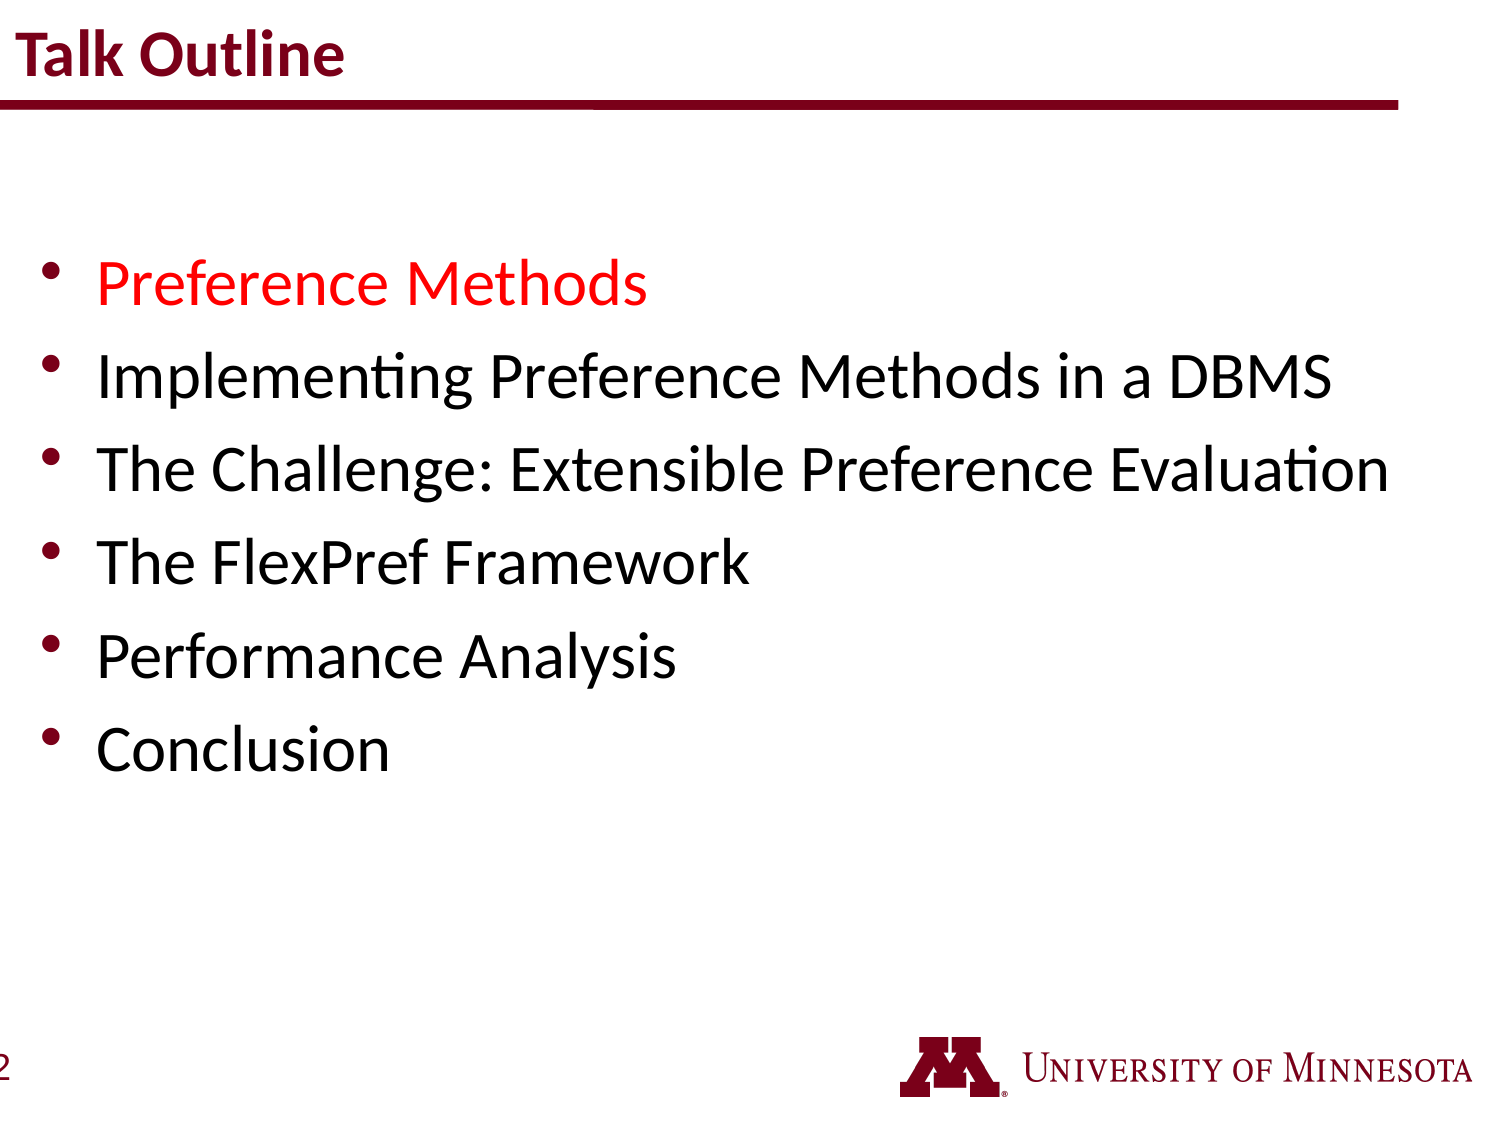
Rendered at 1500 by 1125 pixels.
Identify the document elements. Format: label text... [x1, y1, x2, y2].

picture [900, 1037, 1473, 1097]
title Talk Outline [0, 0, 1426, 101]
list Preference Methods Implementing Preference Methods in a DBMS The Challenge: Extensible Preference Evaluation The FlexPref Framework Performance Analysis Conclusion [24, 137, 1476, 1026]
